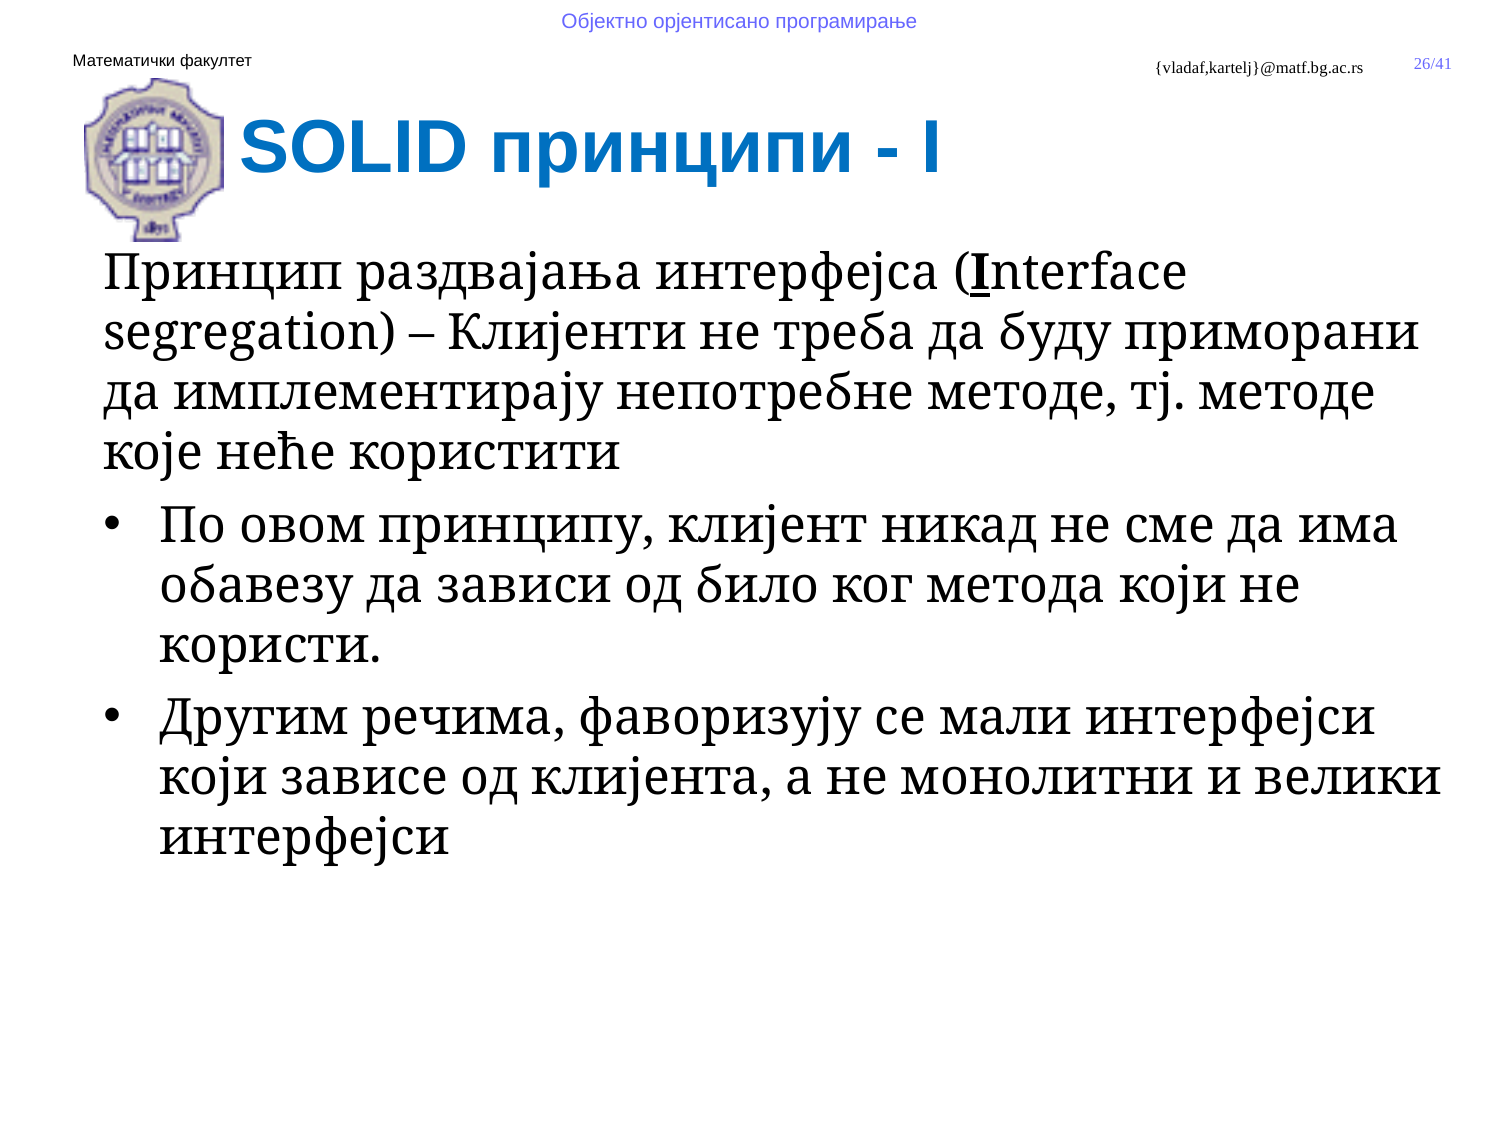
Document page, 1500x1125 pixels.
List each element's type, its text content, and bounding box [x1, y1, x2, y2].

text_box Принцип раздвајања интерфејса (Interface segregation) – Клијенти не треба да буду приморани да имплементирају непотребне методе, тј. методе које неће користити По овом принципу, клијент никад не сме да има обавезу да зависи од било ког метода који не користи. Другим речима, фаворизују се мали интерфејси који зависе од клијента, а не монолитни и велики интерфејси [88, 232, 1475, 945]
text_box SOLID принципи - I [224, 90, 1500, 233]
picture [84, 78, 224, 242]
